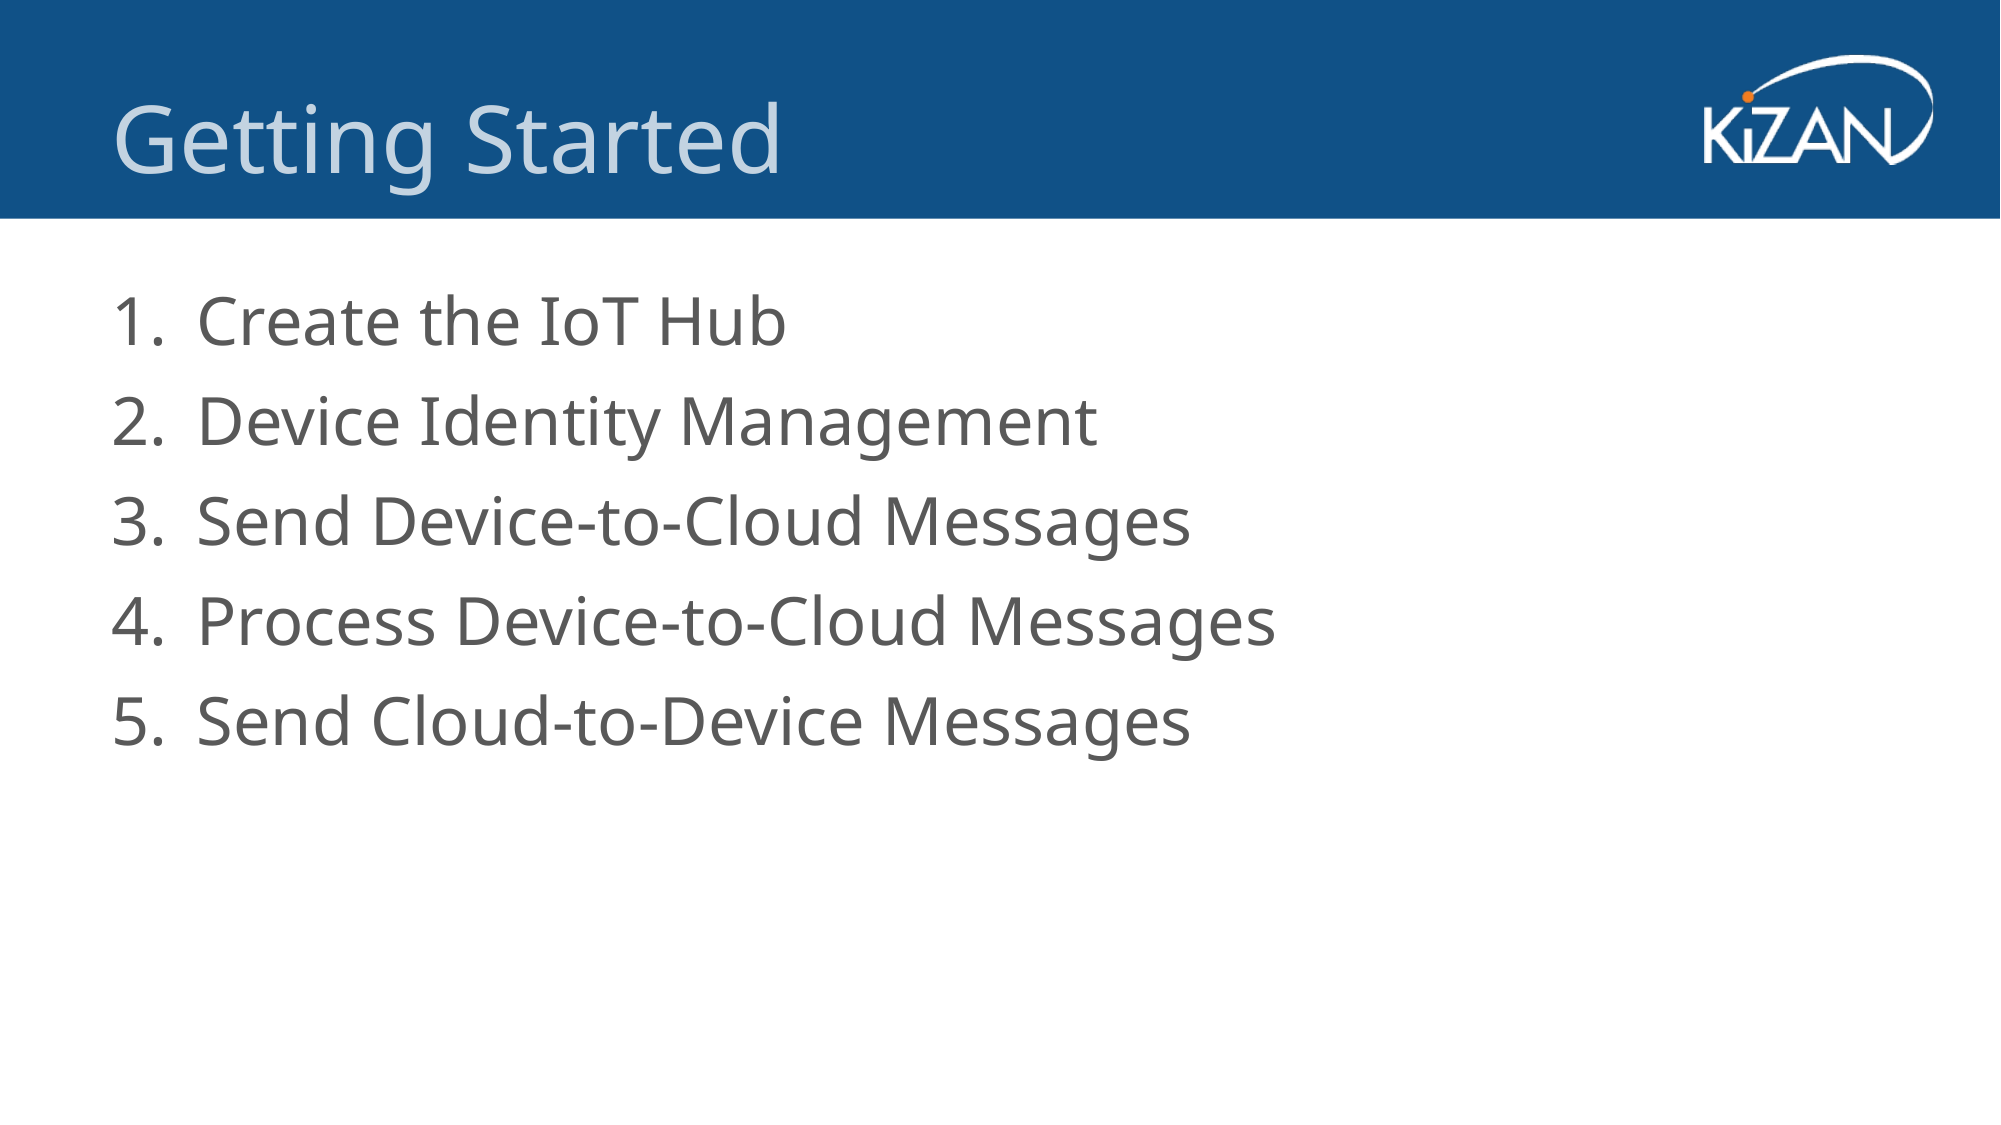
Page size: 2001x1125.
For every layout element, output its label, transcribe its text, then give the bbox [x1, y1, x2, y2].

picture [1704, 52, 1938, 165]
list Getting Started [96, 13, 1674, 202]
list Create the IoT Hub Device Identity Management Send Device-to-Cloud Messages Process Device-to-Cloud Messages Send Cloud-to-Device Messages [96, 271, 1863, 989]
